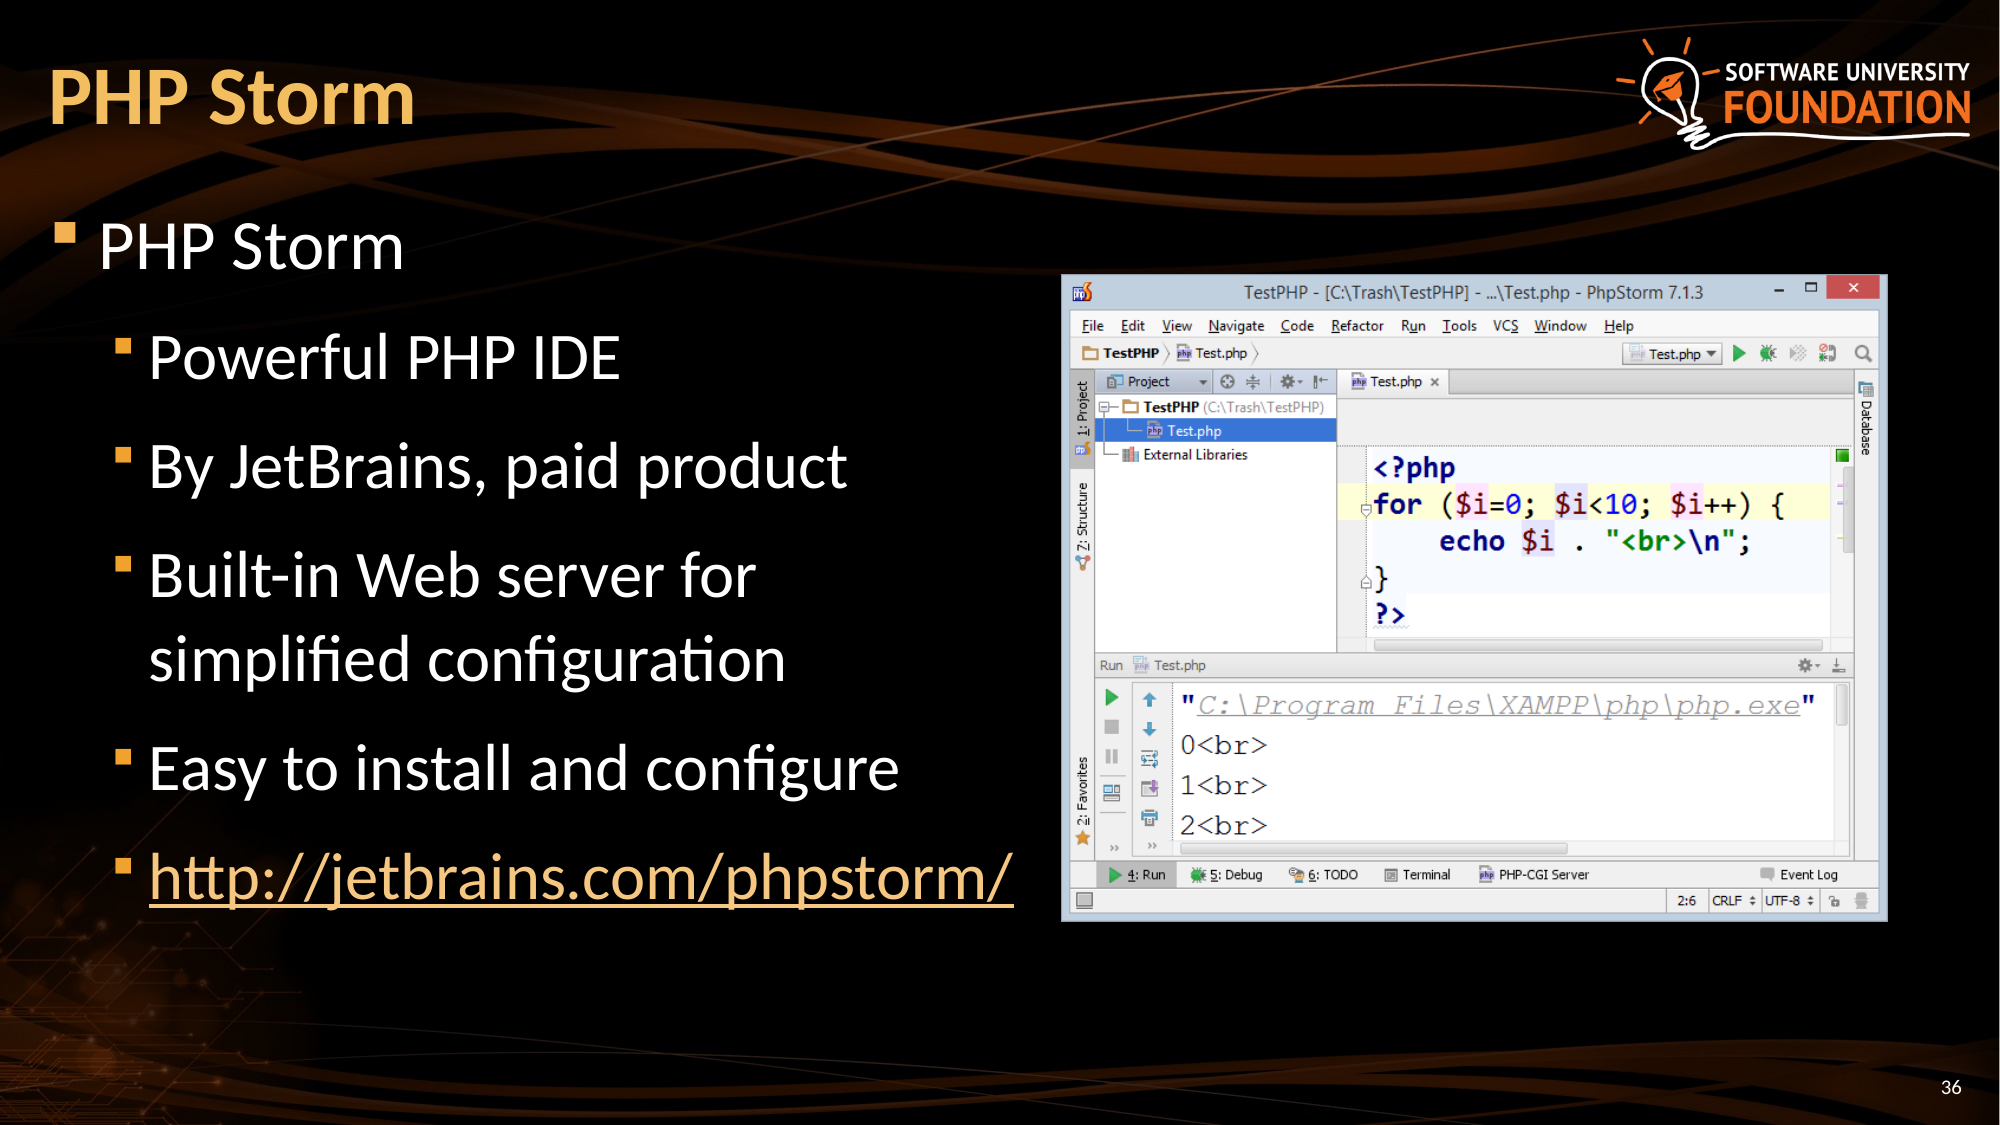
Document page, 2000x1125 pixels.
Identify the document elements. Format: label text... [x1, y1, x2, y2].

picture [0, 0, 2000, 1125]
list PHP Storm Powerful PHP IDE By JetBrains, paid product Built-in Web server for simplified configuration Easy to install and configure http://jetbrains.com/phpstorm/ [31, 189, 1050, 1103]
slide_number 36 [1897, 1070, 1968, 1103]
title PHP Storm [30, 6, 1602, 189]
